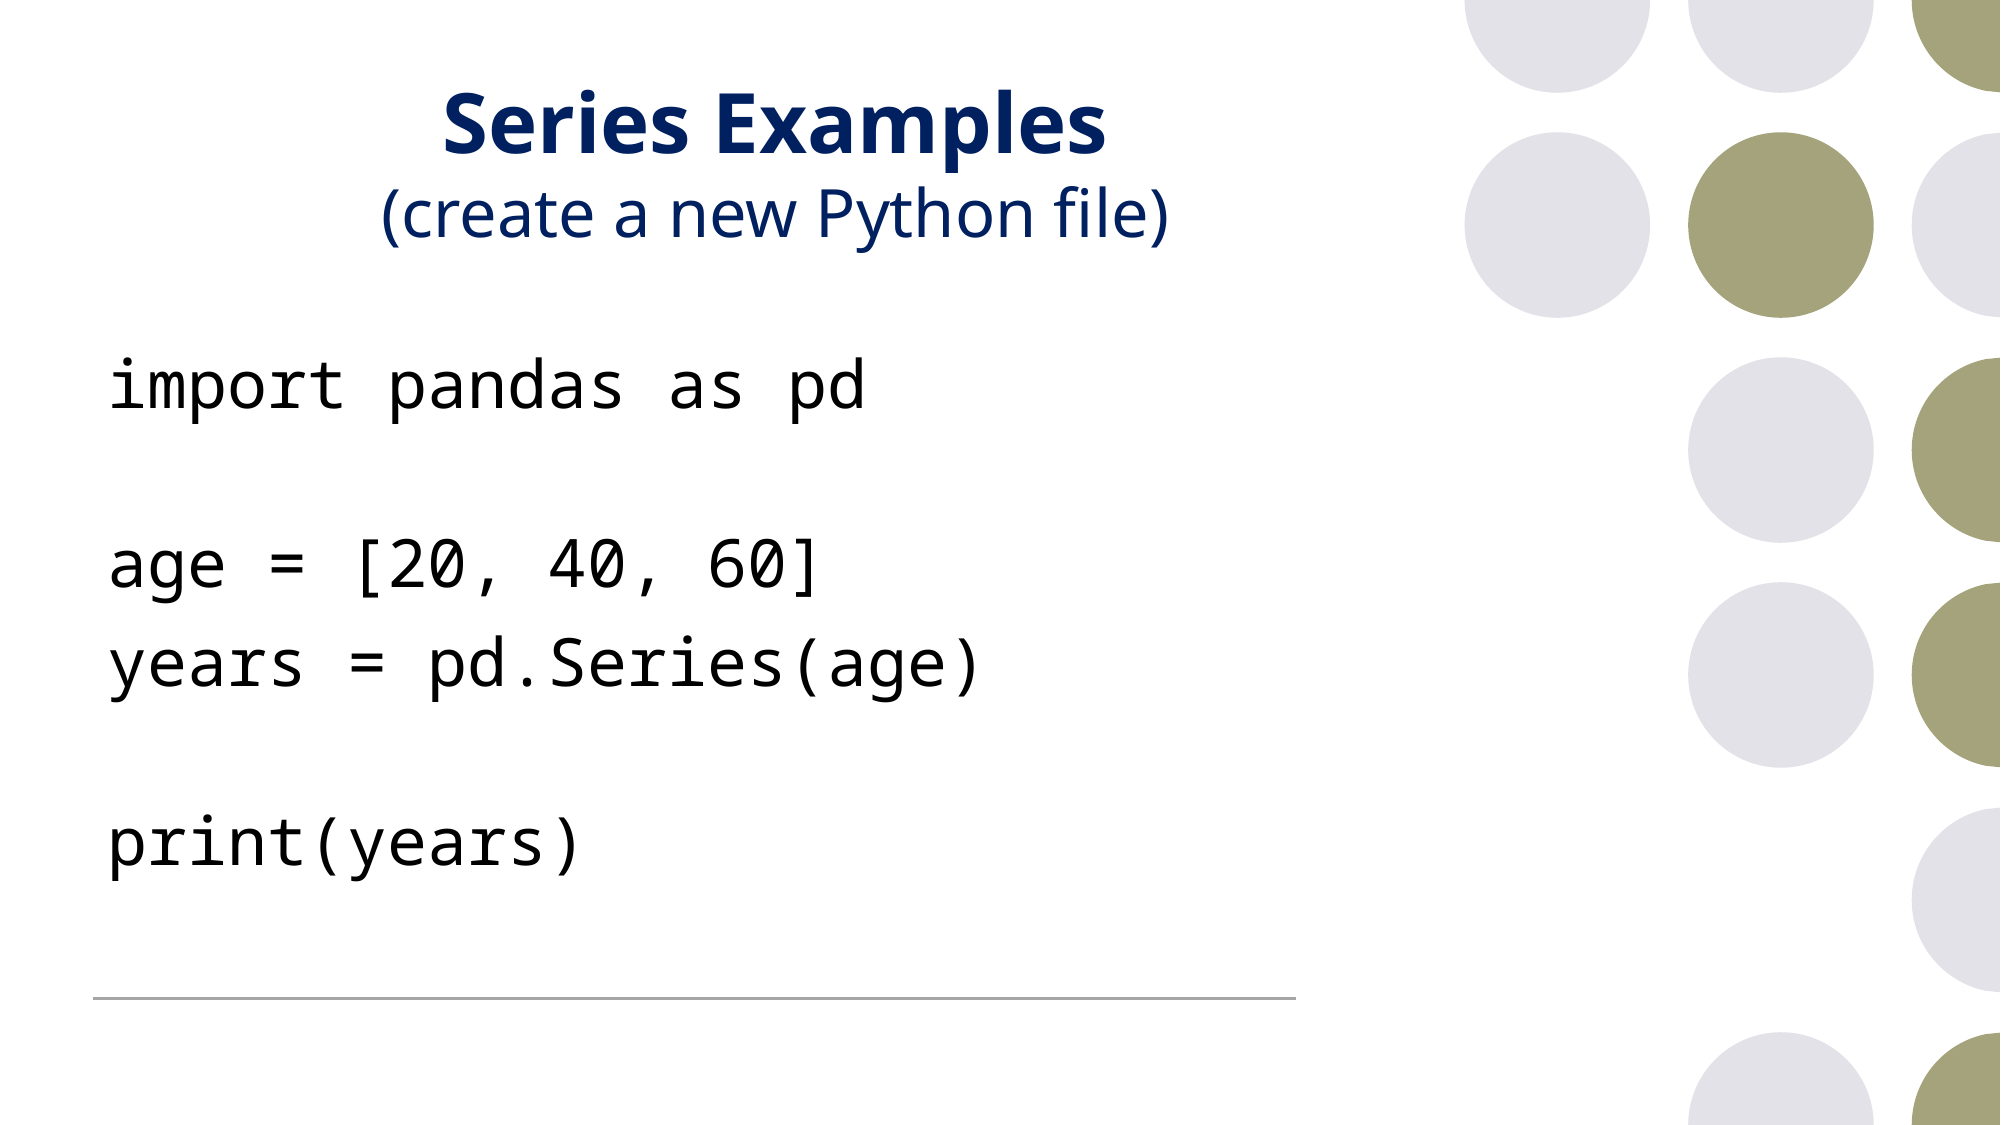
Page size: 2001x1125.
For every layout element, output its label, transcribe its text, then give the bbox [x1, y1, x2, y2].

title Series Examples (create a new Python file) [92, 56, 1459, 265]
list import pandas as pd age = [20, 40, 60] years = pd.Series(age) print(years) [92, 334, 1555, 1033]
